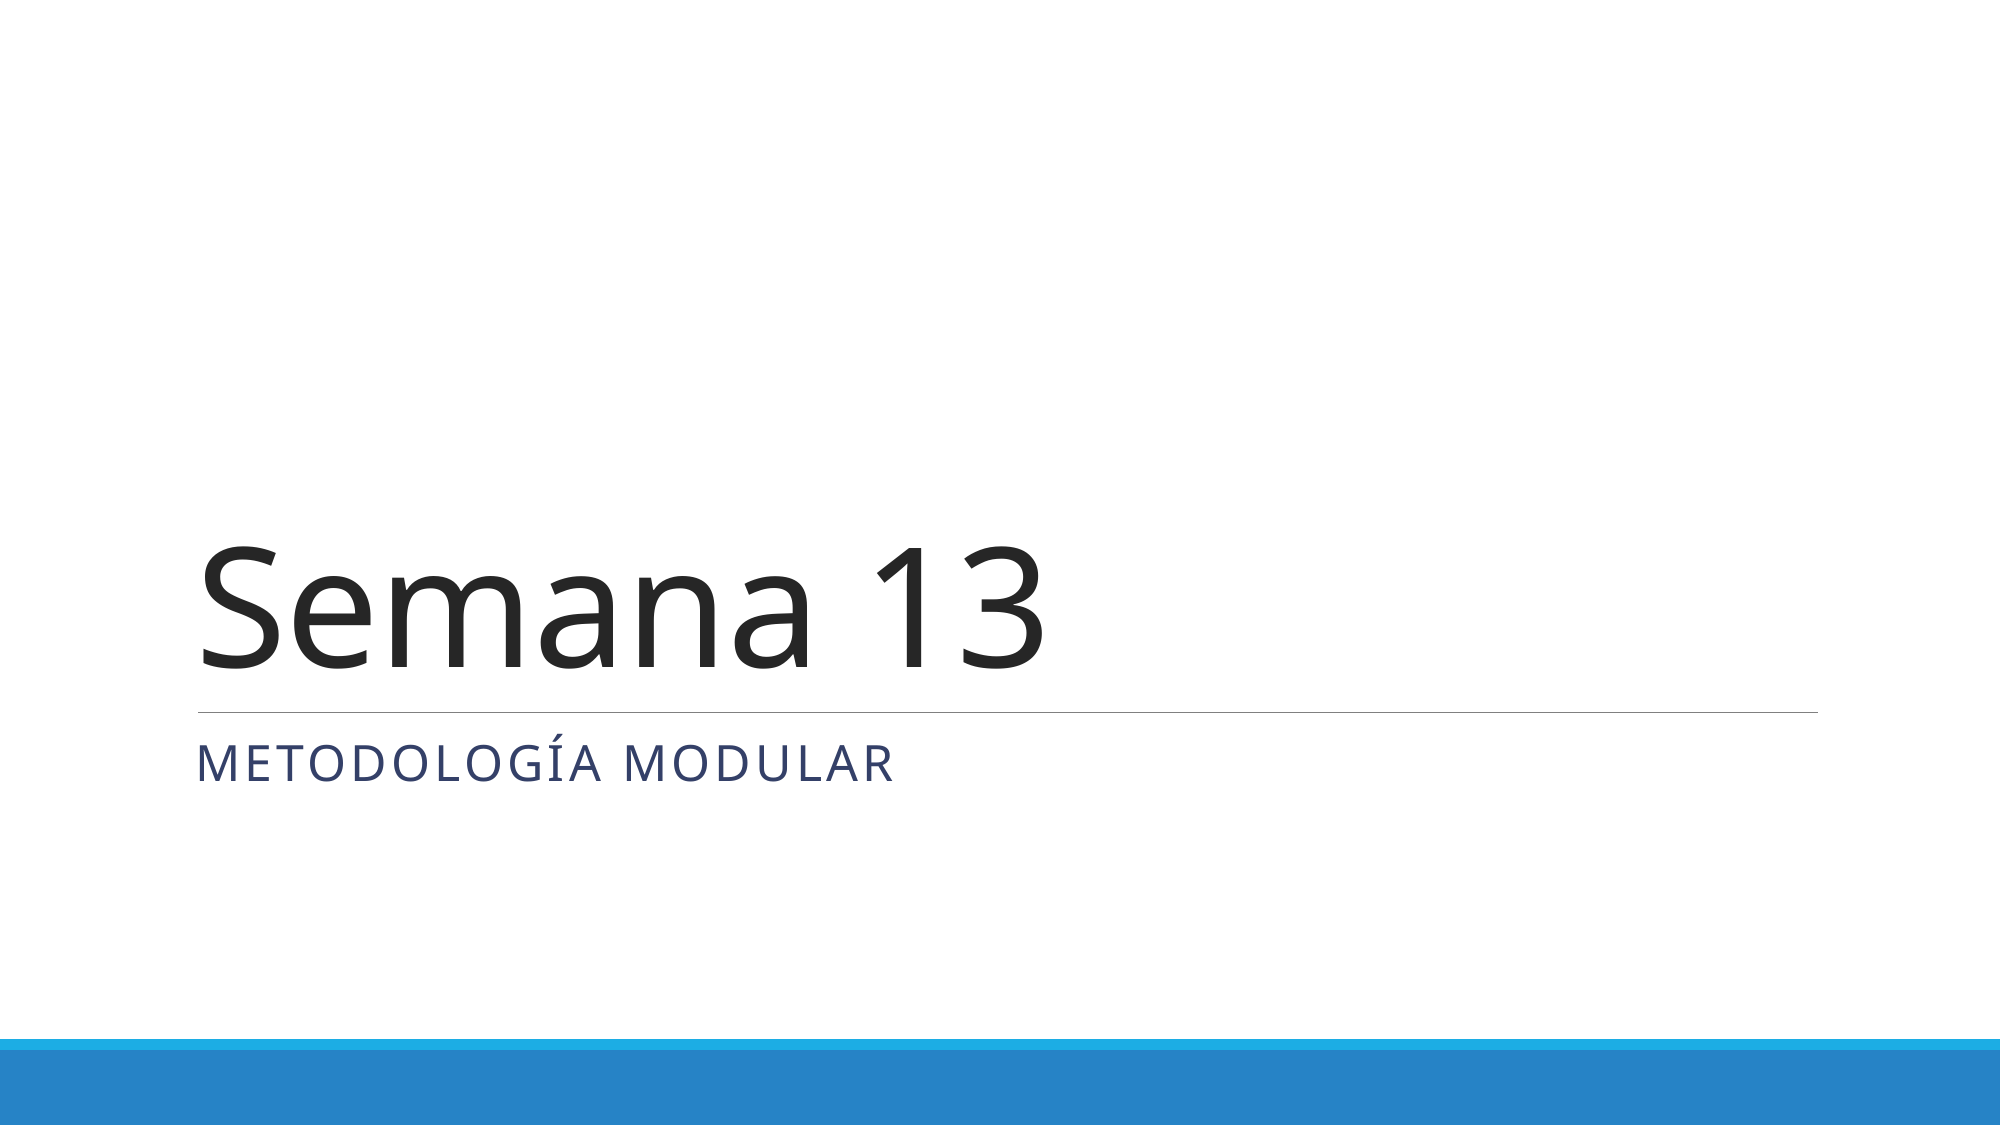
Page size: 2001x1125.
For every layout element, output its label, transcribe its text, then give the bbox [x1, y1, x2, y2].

title Semana 13 [180, 124, 1830, 710]
subtitle Metodología modular [180, 730, 1831, 919]
